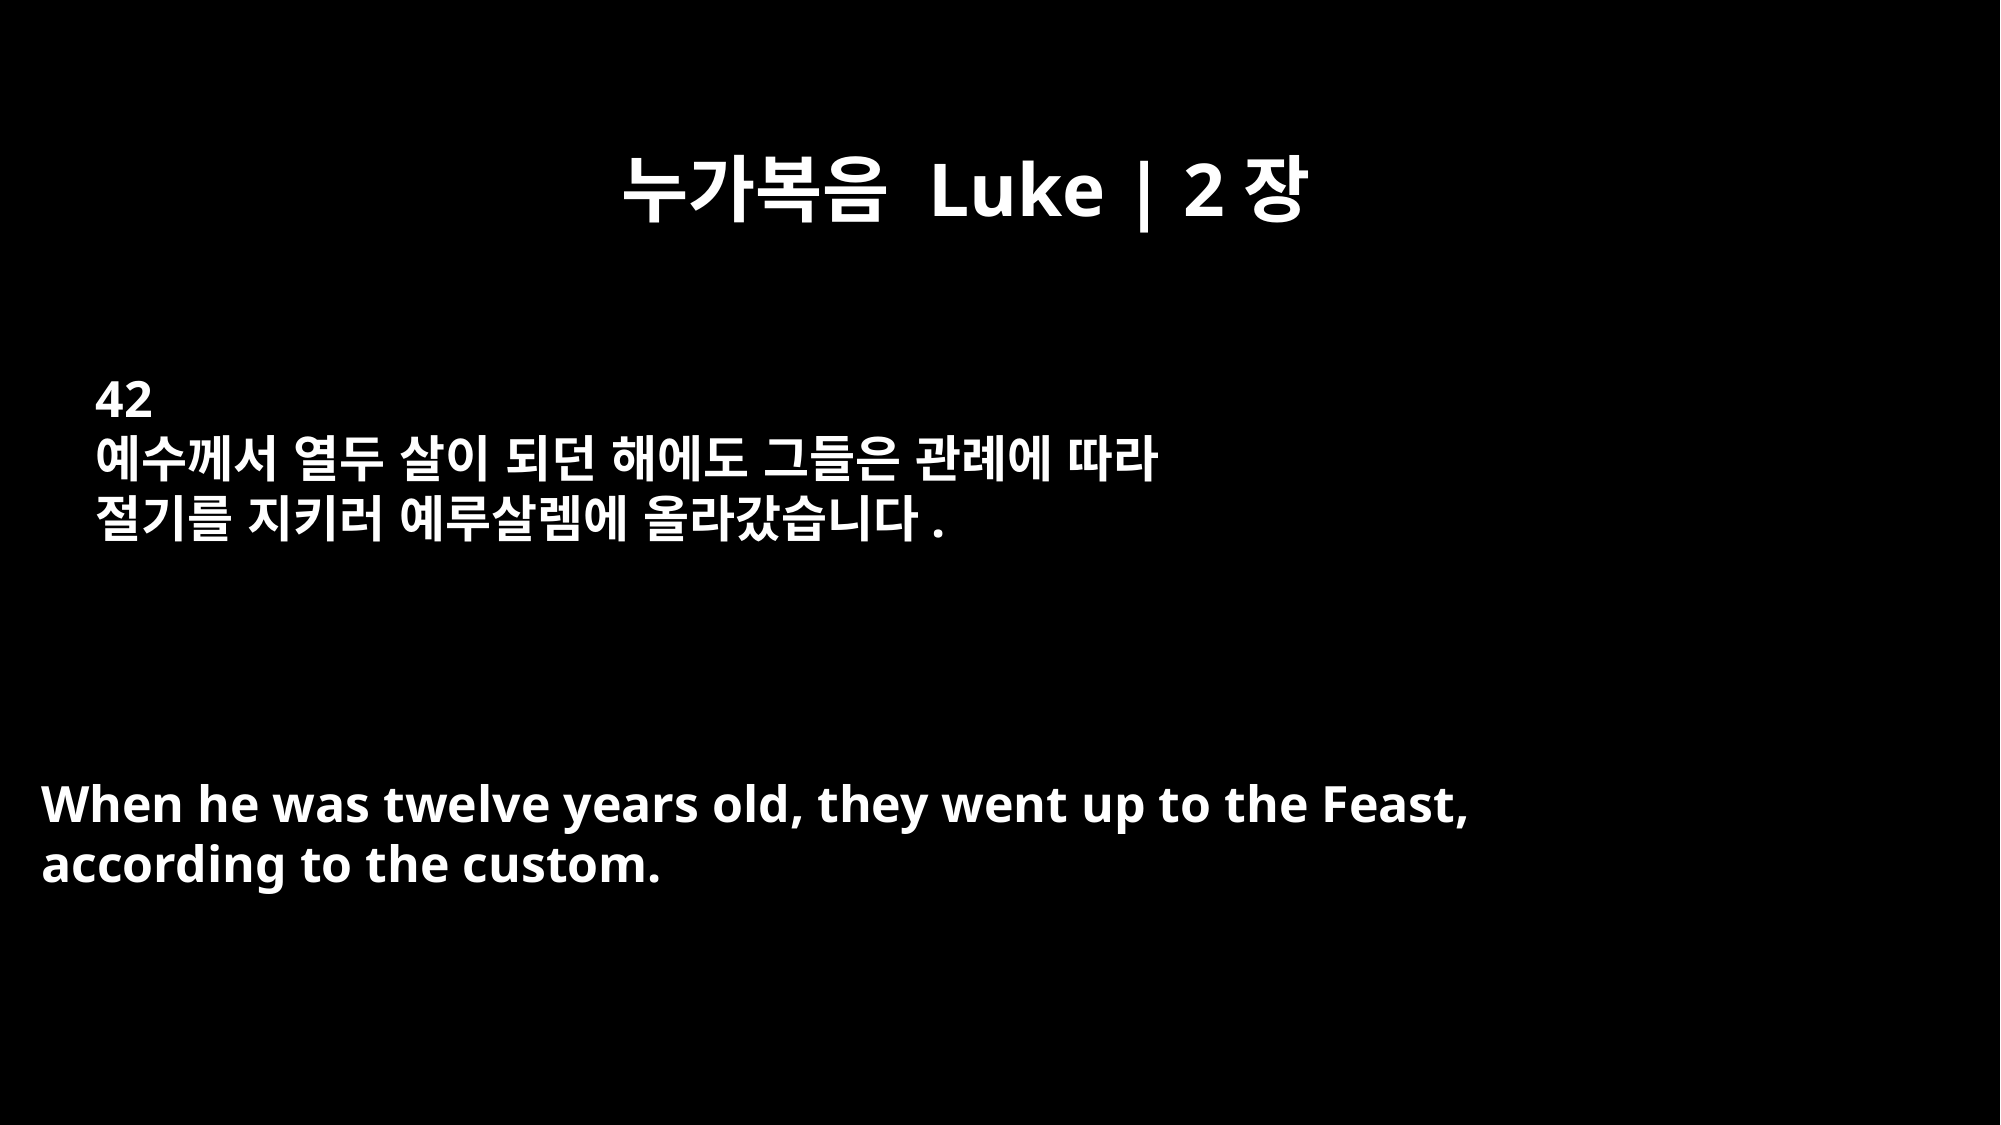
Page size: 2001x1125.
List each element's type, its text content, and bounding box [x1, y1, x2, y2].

text_box 누가복음 Luke | 2장 [606, 136, 1326, 239]
text_box 42 예수께서 열두 살이 되던 해에도 그들은 관례에 따라 절기를 지키러 예루살렘에 올라갔습니다. [81, 359, 1189, 555]
text_box When he was twelve years old, they went up to the Feast, according to the custom. [26, 764, 1498, 900]
